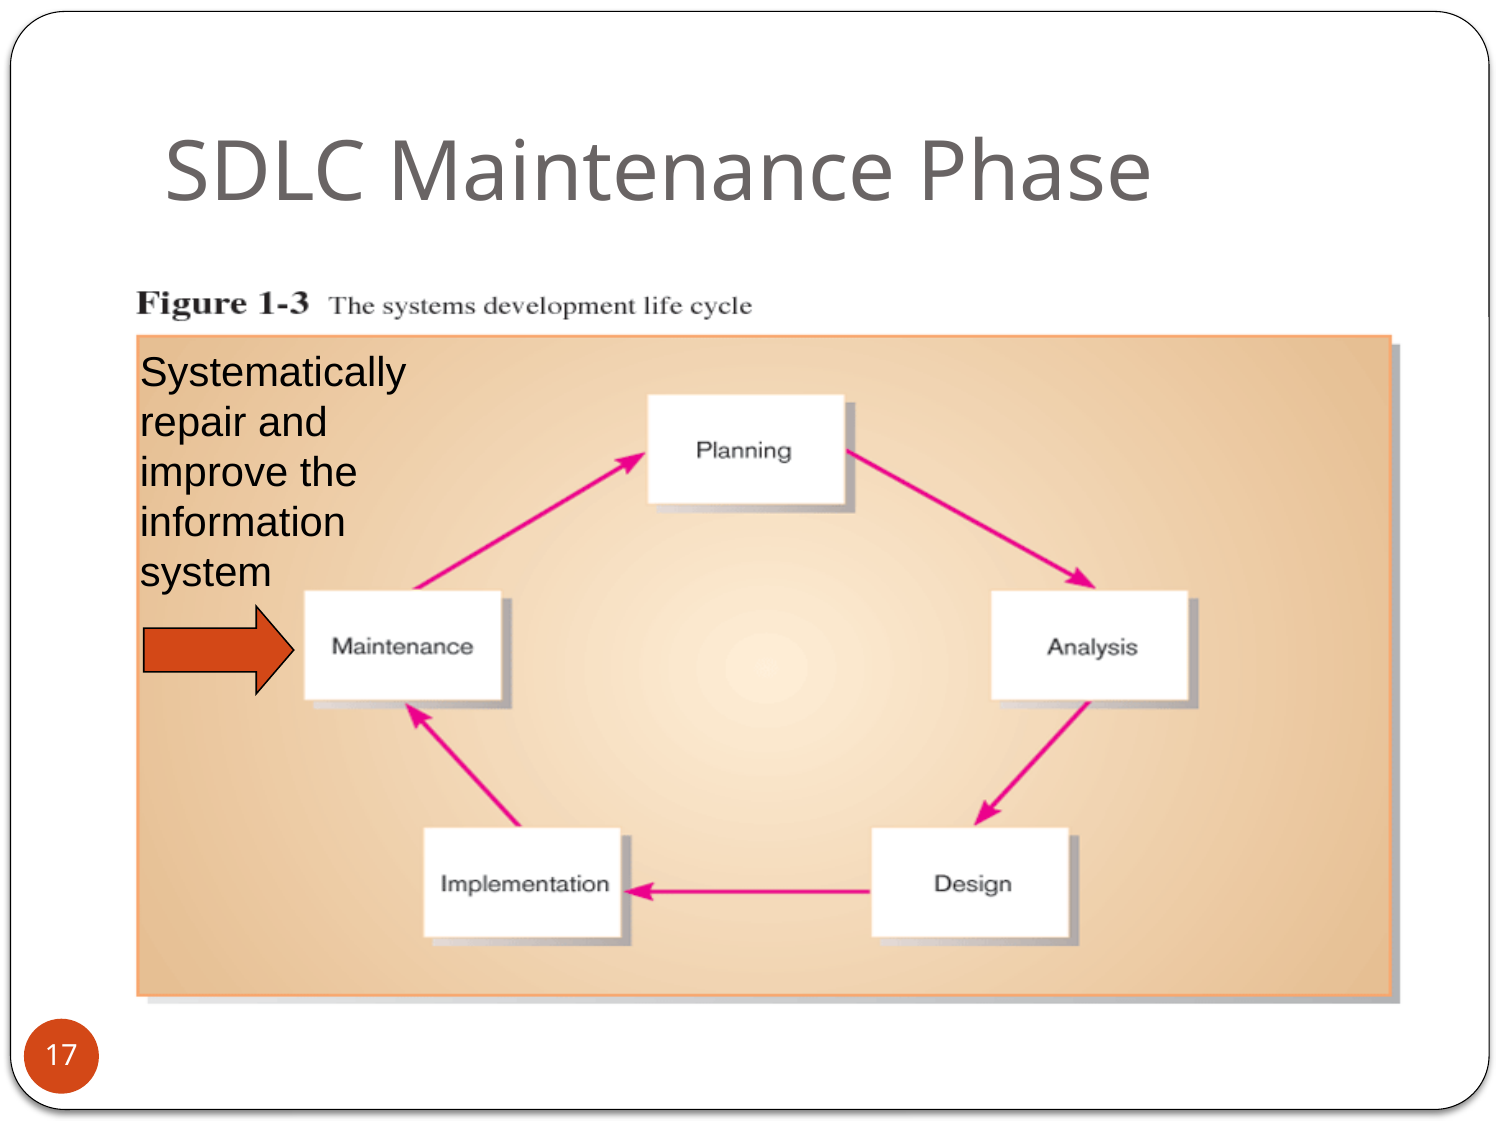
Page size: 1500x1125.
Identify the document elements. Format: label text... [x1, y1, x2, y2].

slide_number 17 [23, 1018, 99, 1094]
picture [112, 262, 1426, 1026]
title SDLC Maintenance Phase [150, 45, 1425, 233]
